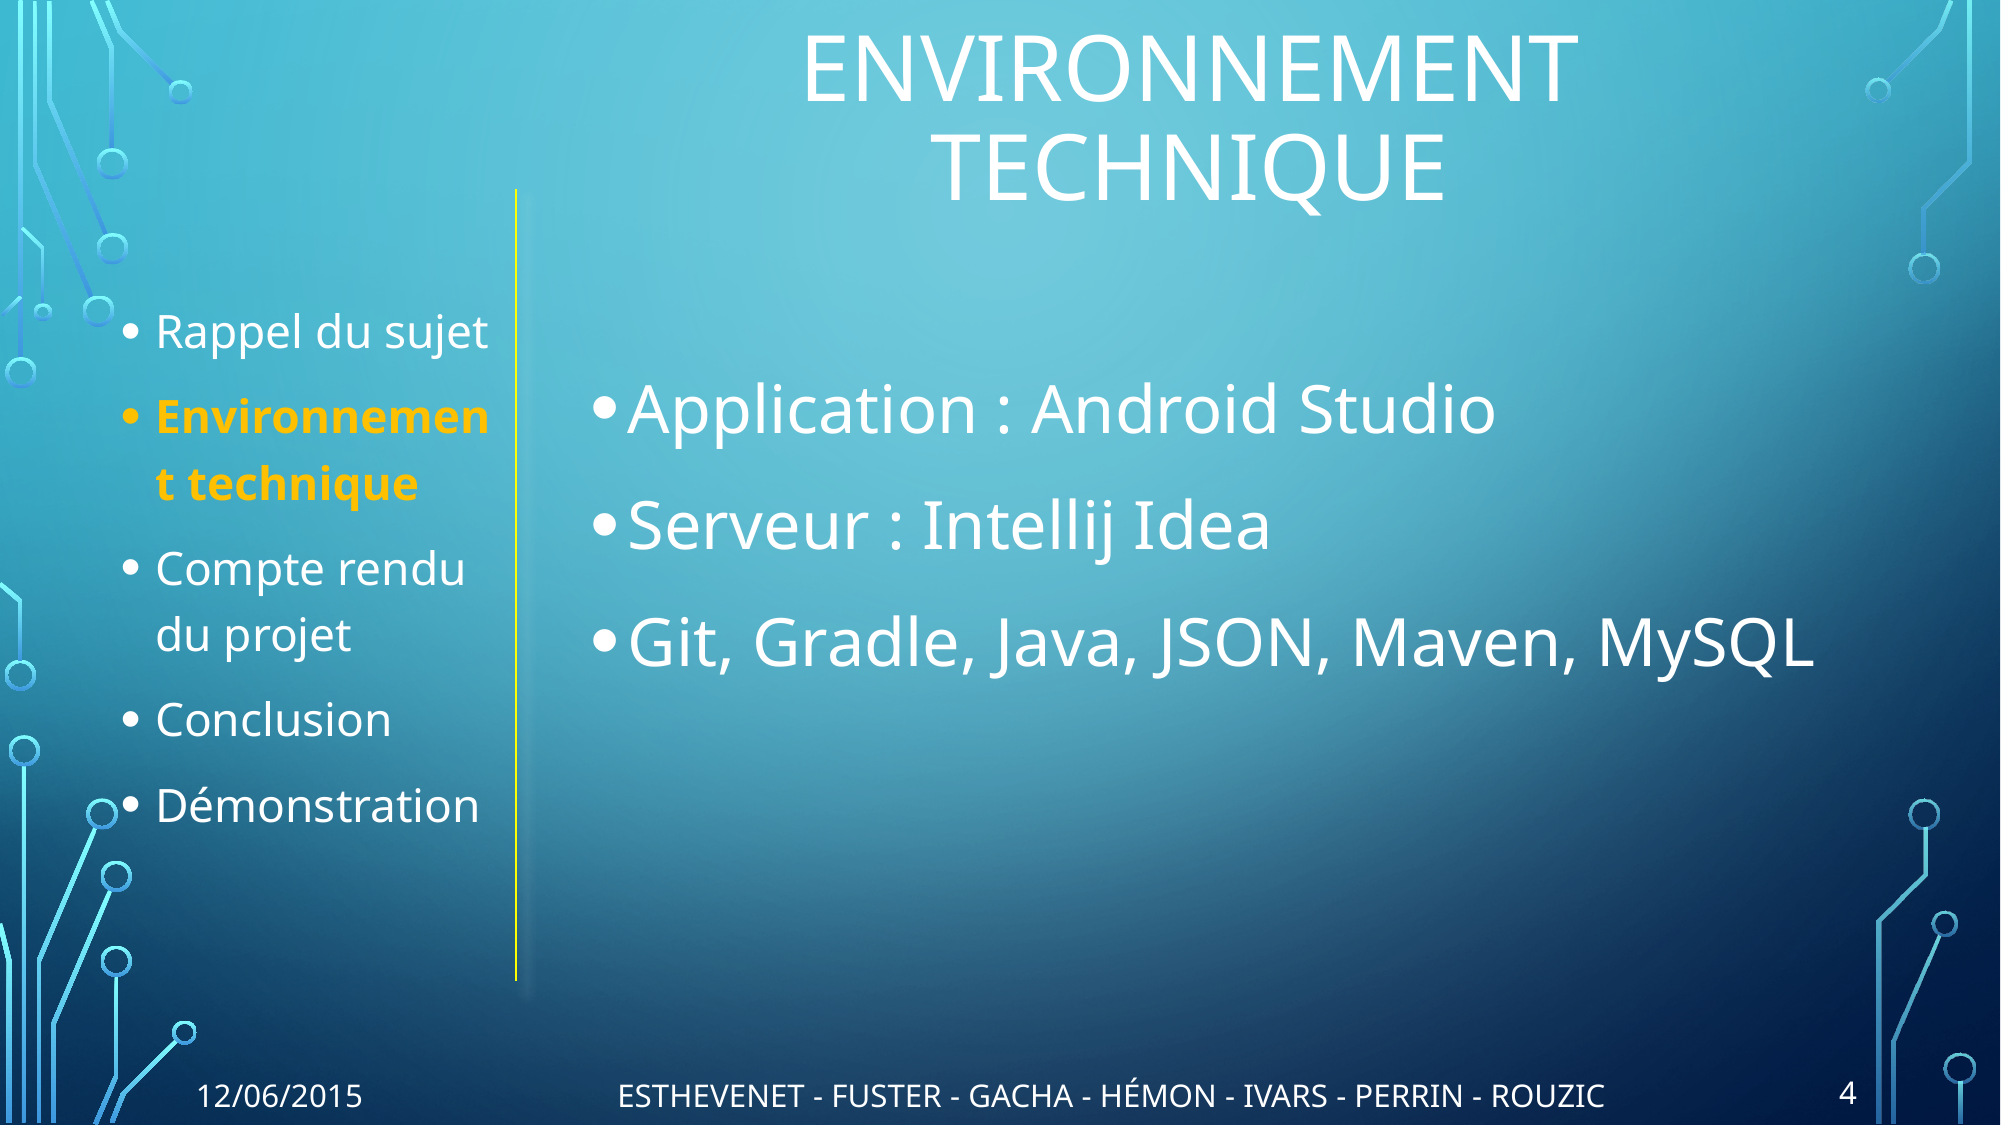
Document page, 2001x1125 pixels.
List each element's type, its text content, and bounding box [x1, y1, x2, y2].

footer ESTHEVENET - FUSTER - GACHA - HÉMON - IVARS - PERRIN - ROUZIC [602, 1065, 1626, 1125]
slide_number 4 [1745, 1065, 1873, 1125]
text_box Rappel du sujet Environnement technique Compte rendu du projet Conclusion Démonstration [104, 227, 507, 1045]
list Application : Android Studio Serveur : Intellij Idea Git, Gradle, Java, JSON, Maven, MySQL [575, 343, 1890, 855]
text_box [524, 198, 530, 243]
title Environnement technique [522, 0, 1858, 243]
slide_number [0, 1065, 379, 1125]
